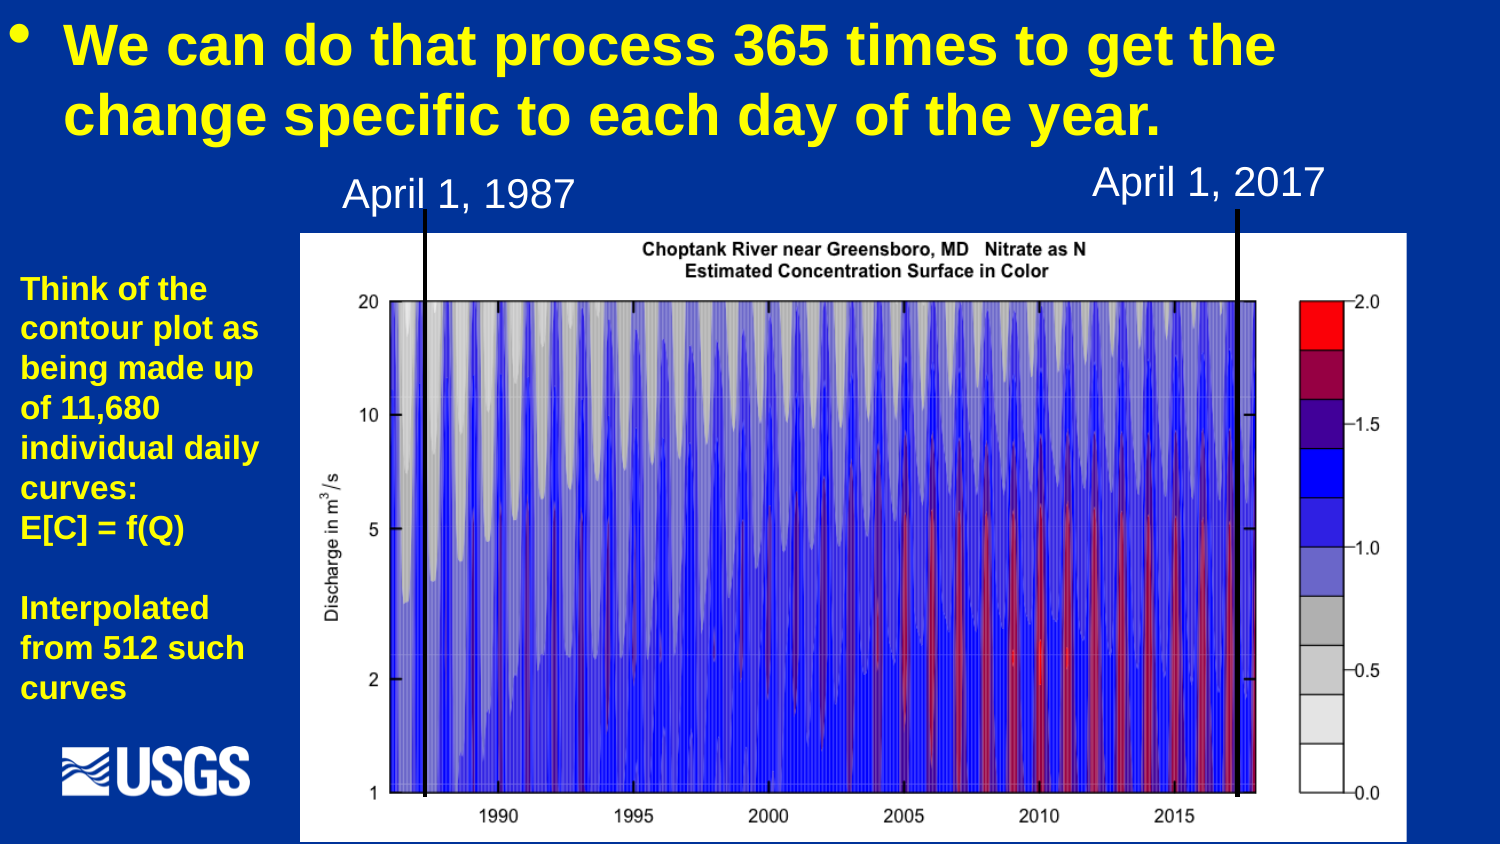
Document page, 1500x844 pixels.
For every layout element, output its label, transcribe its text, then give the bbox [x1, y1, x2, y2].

picture [299, 232, 1407, 842]
list We can do that process 365 times to get the change specific to each day of the year. [0, 0, 1475, 157]
text_box April 1, 2017 [1077, 146, 1342, 212]
text_box Think of the contour plot as being made up of 11,680 individual daily curves: E[C] = f(Q) Interpolated from 512 such curves [5, 259, 293, 714]
text_box April 1, 1987 [327, 159, 592, 225]
